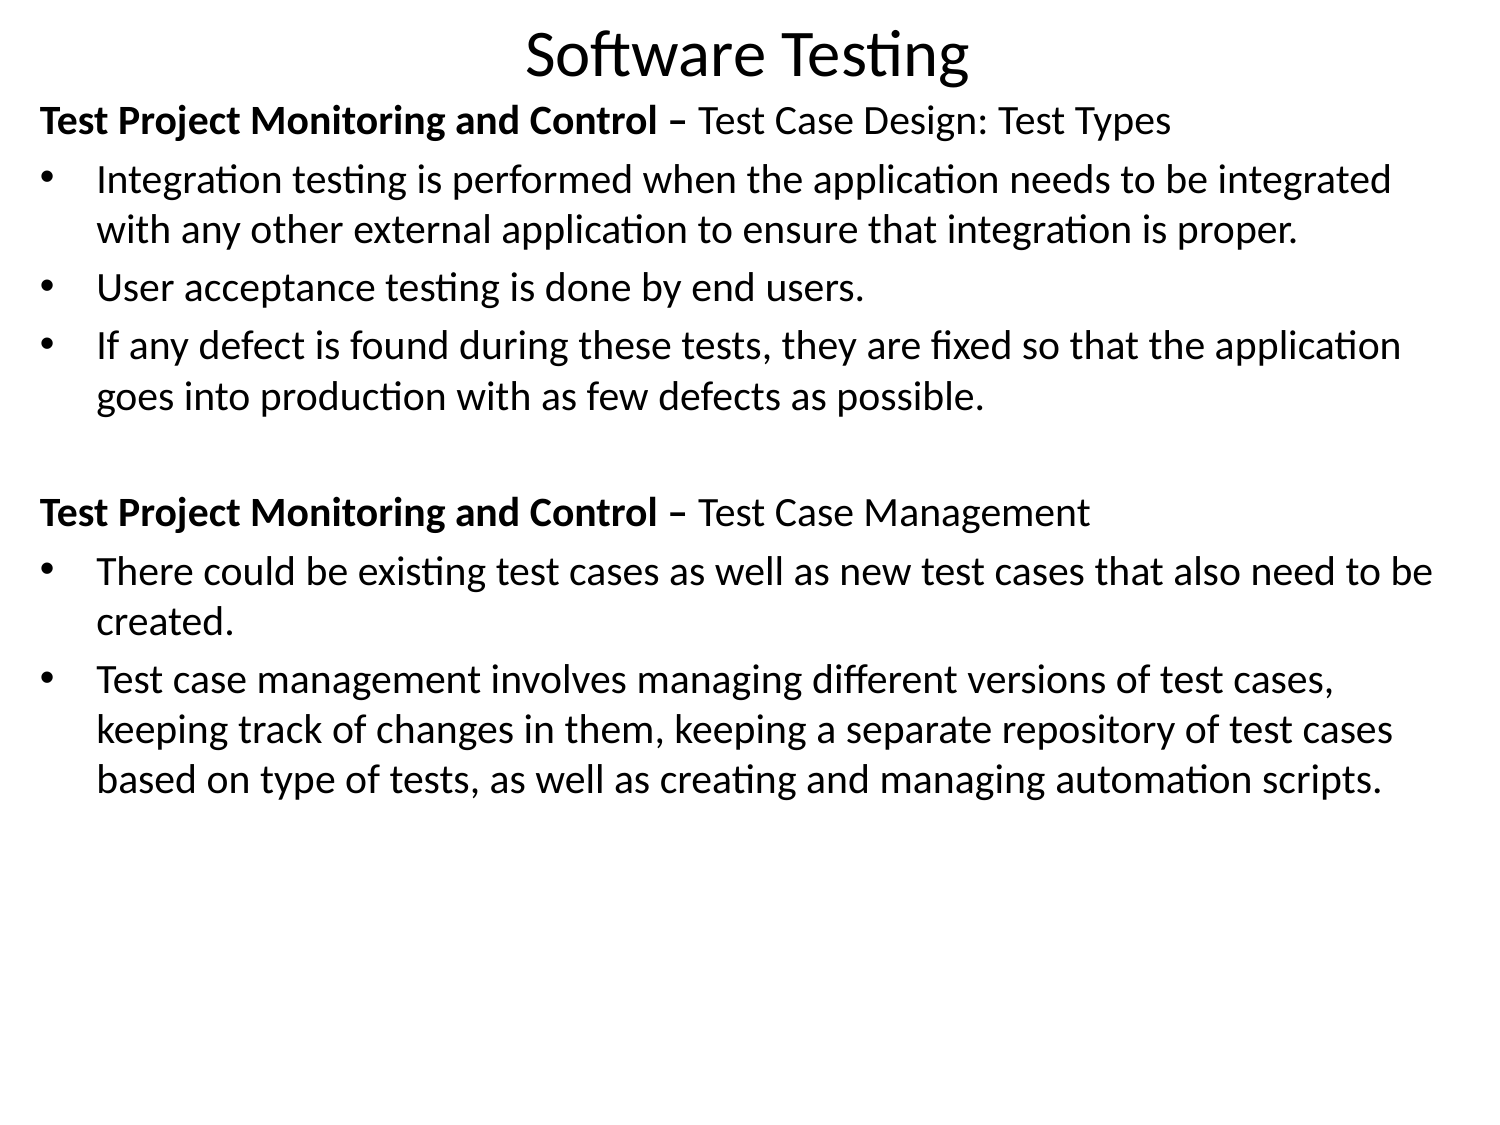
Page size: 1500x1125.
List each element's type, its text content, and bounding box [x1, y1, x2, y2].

list Test Project Monitoring and Control – Test Case Design: Test Types Integration testing is performed when the application needs to be integrated with any other external application to ensure that integration is proper. User acceptance testing is done by end users. If any defect is found during these tests, they are fixed so that the application goes into production with as few defects as possible. Test Project Monitoring and Control – Test Case Management There could be existing test cases as well as new test cases that also need to be created. Test case management involves managing different versions of test cases, keeping track of changes in them, keeping a separate repository of test cases based on type of tests, as well as creating and managing automation scripts. [24, 85, 1475, 1099]
title Software Testing [75, 0, 1425, 85]
